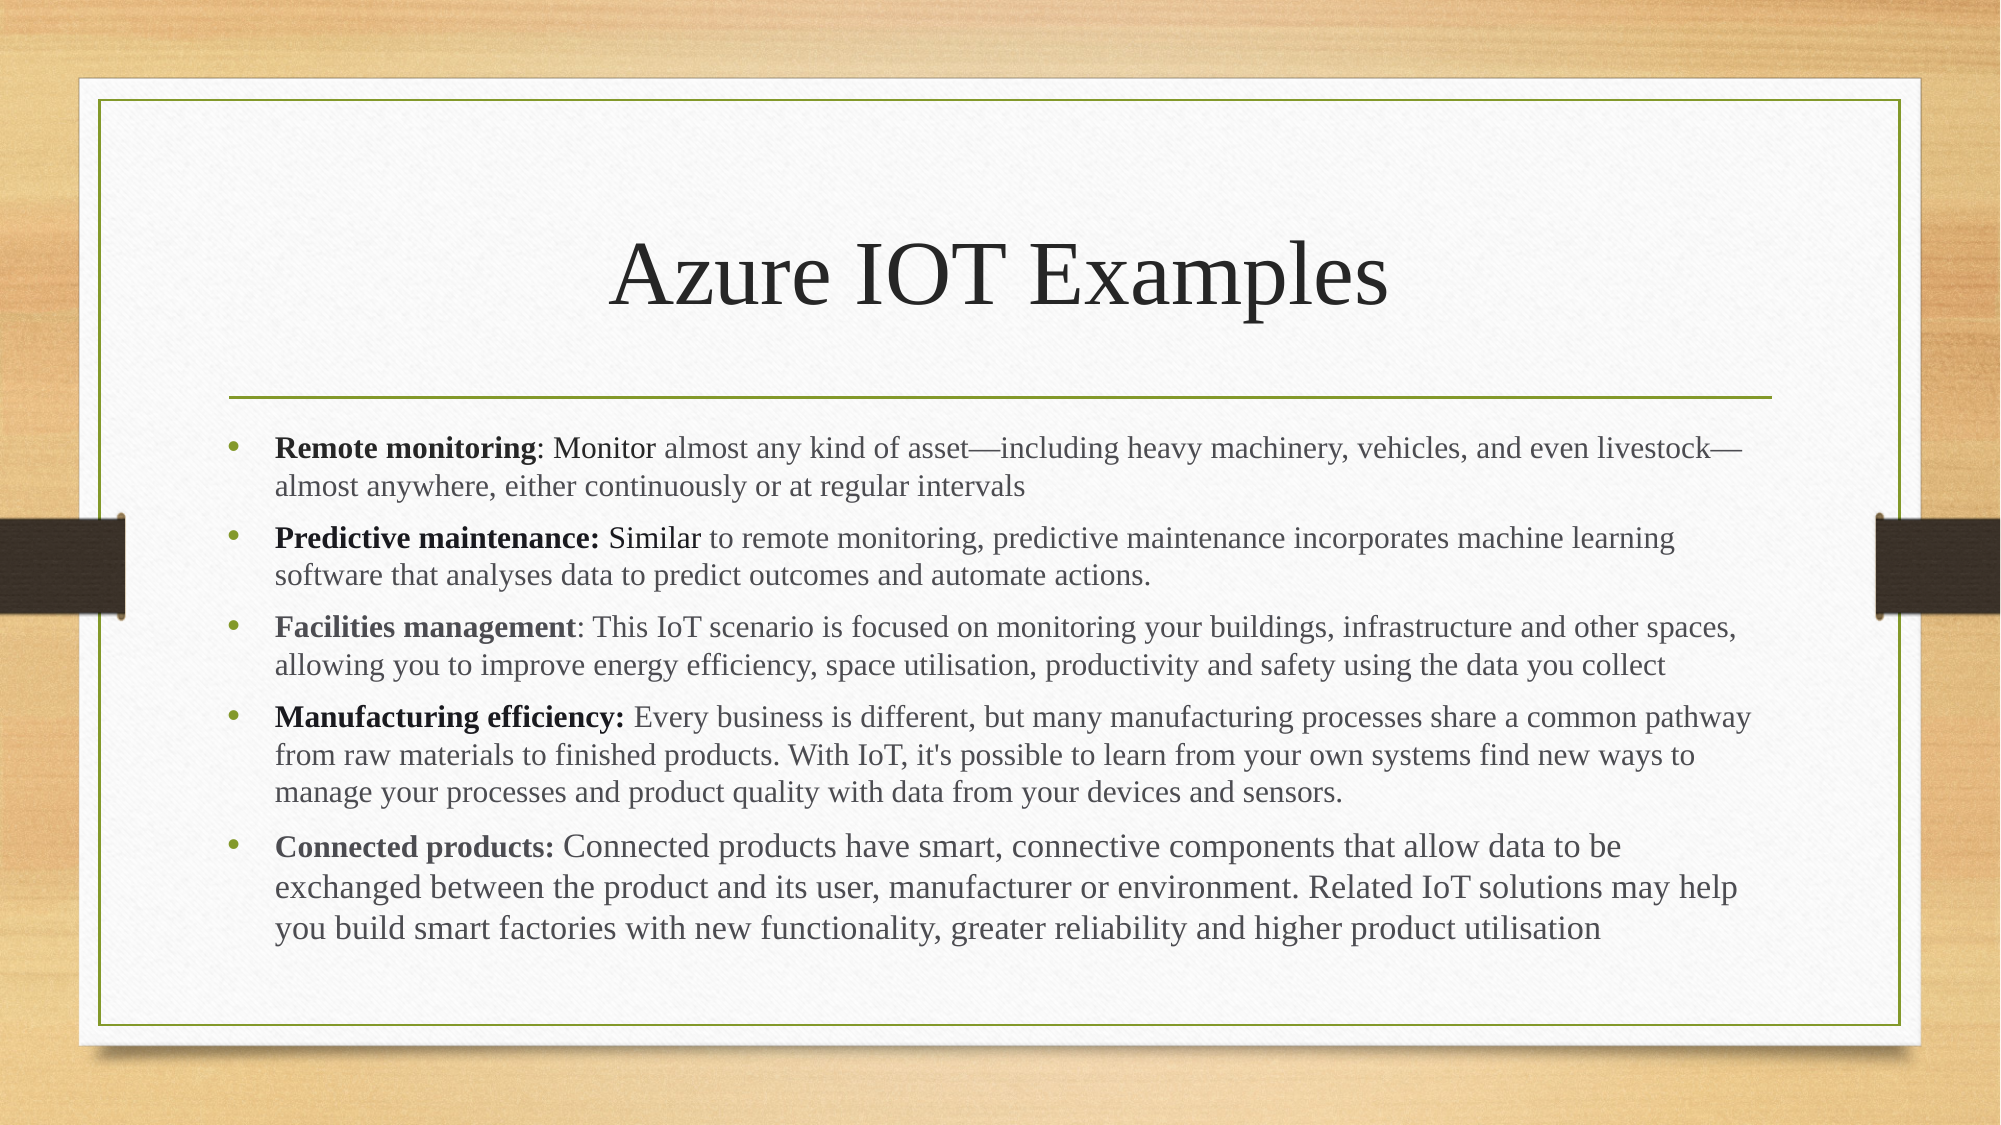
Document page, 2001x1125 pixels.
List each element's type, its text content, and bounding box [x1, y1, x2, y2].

picture [0, 0, 2001, 1125]
list Remote monitoring: Monitor almost any kind of asset—including heavy machinery, vehicles, and even livestock—almost anywhere, either continuously or at regular intervals Predictive maintenance: Similar to remote monitoring, predictive maintenance incorporates machine learning software that analyses data to predict outcomes and automate actions. Facilities management: This IoT scenario is focused on monitoring your buildings, infrastructure and other spaces, allowing you to improve energy efficiency, space utilisation, productivity and safety using the data you collect Manufacturing efficiency: Every business is different, but many manufacturing processes share a common pathway from raw materials to finished products. With IoT, it's possible to learn from your own systems find new ways to manage your processes and product quality with data from your devices and sensors. Connected products: Connected products have smart, connective components that allow data to be exchanged between the product and its user, manufacturer or environment. Related IoT solutions may help you build smart factories with new functionality, greater reliability and higher product utilisation [212, 419, 1788, 964]
title Azure IOT Examples [212, 161, 1788, 375]
